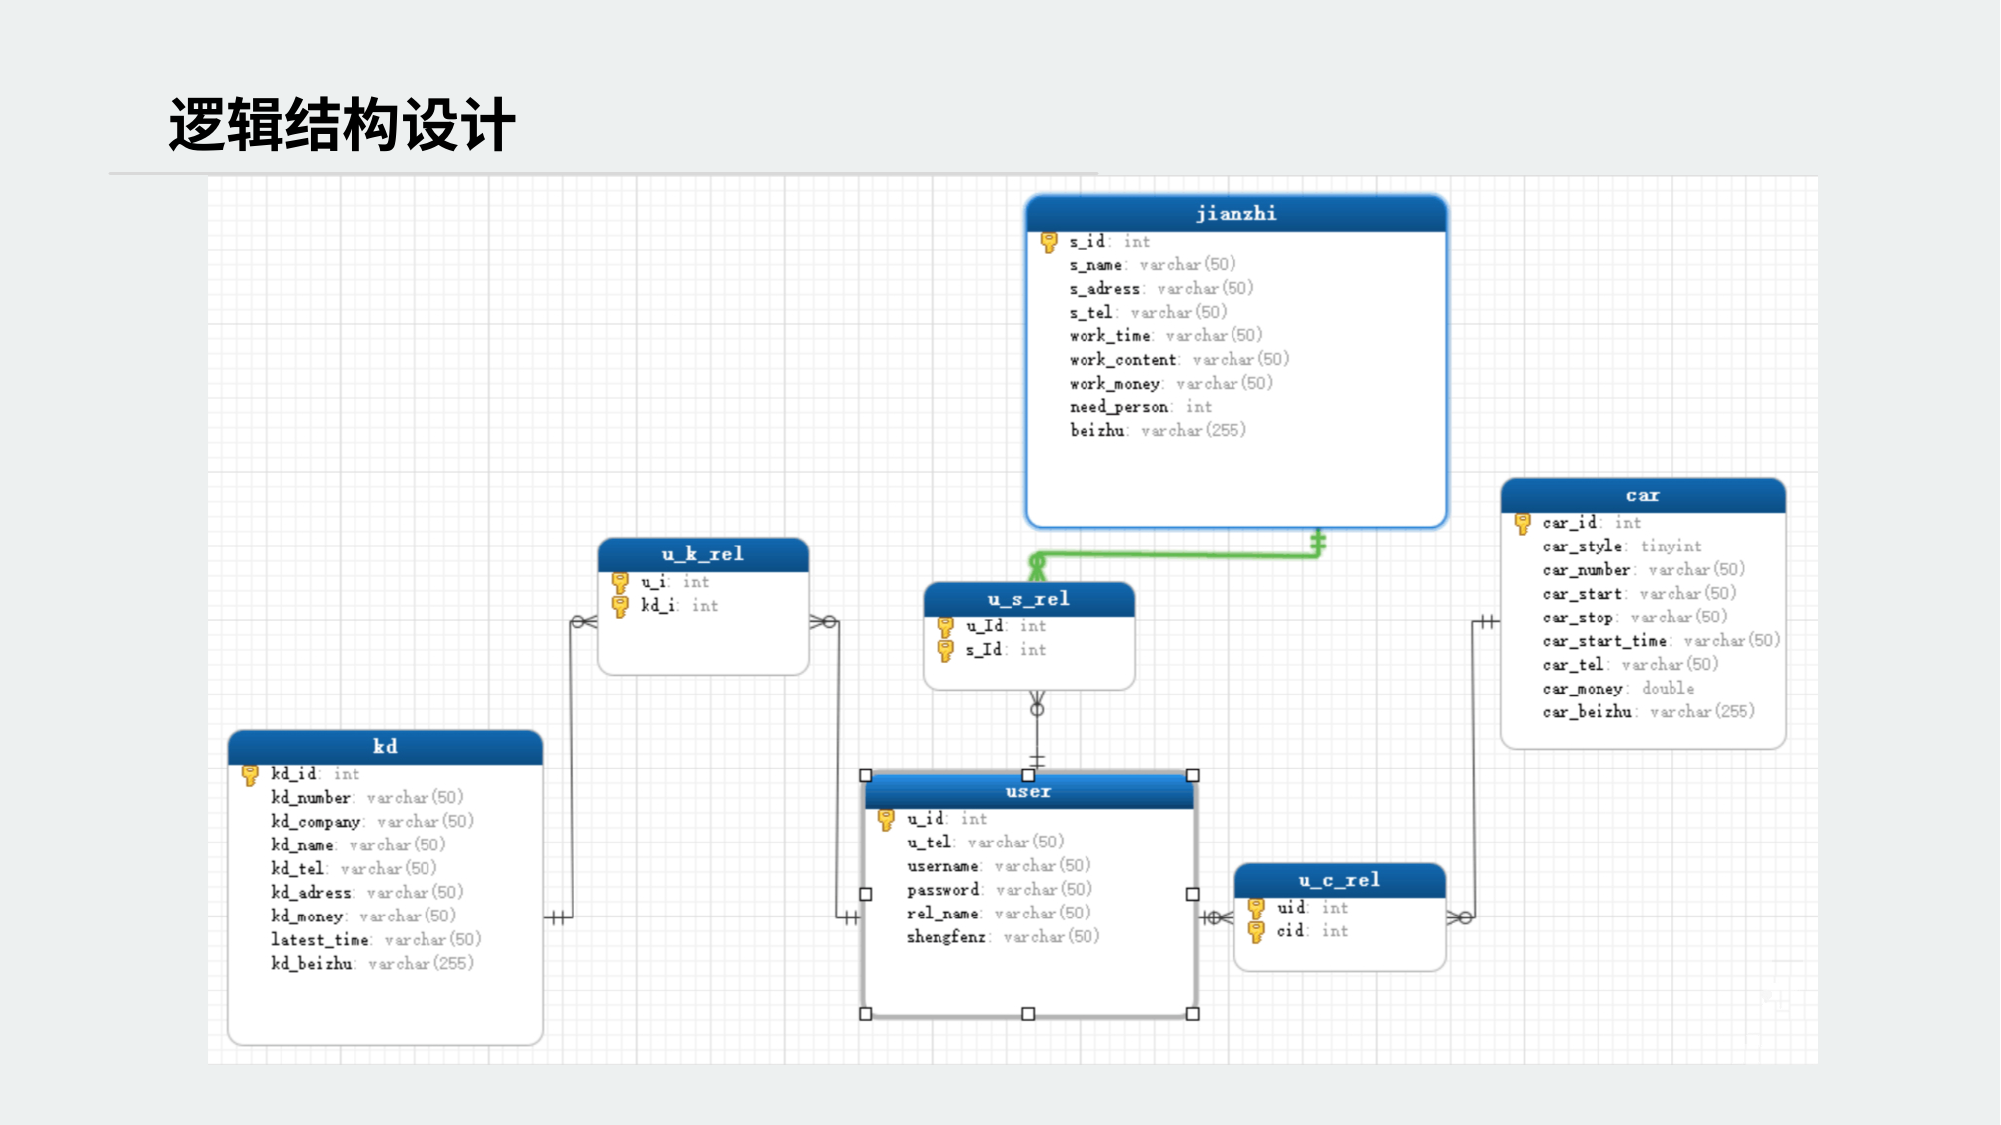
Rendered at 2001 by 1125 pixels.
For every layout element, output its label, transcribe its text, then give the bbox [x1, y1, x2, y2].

picture [208, 175, 1818, 1065]
text_box 逻辑结构设计 [109, 44, 1890, 169]
